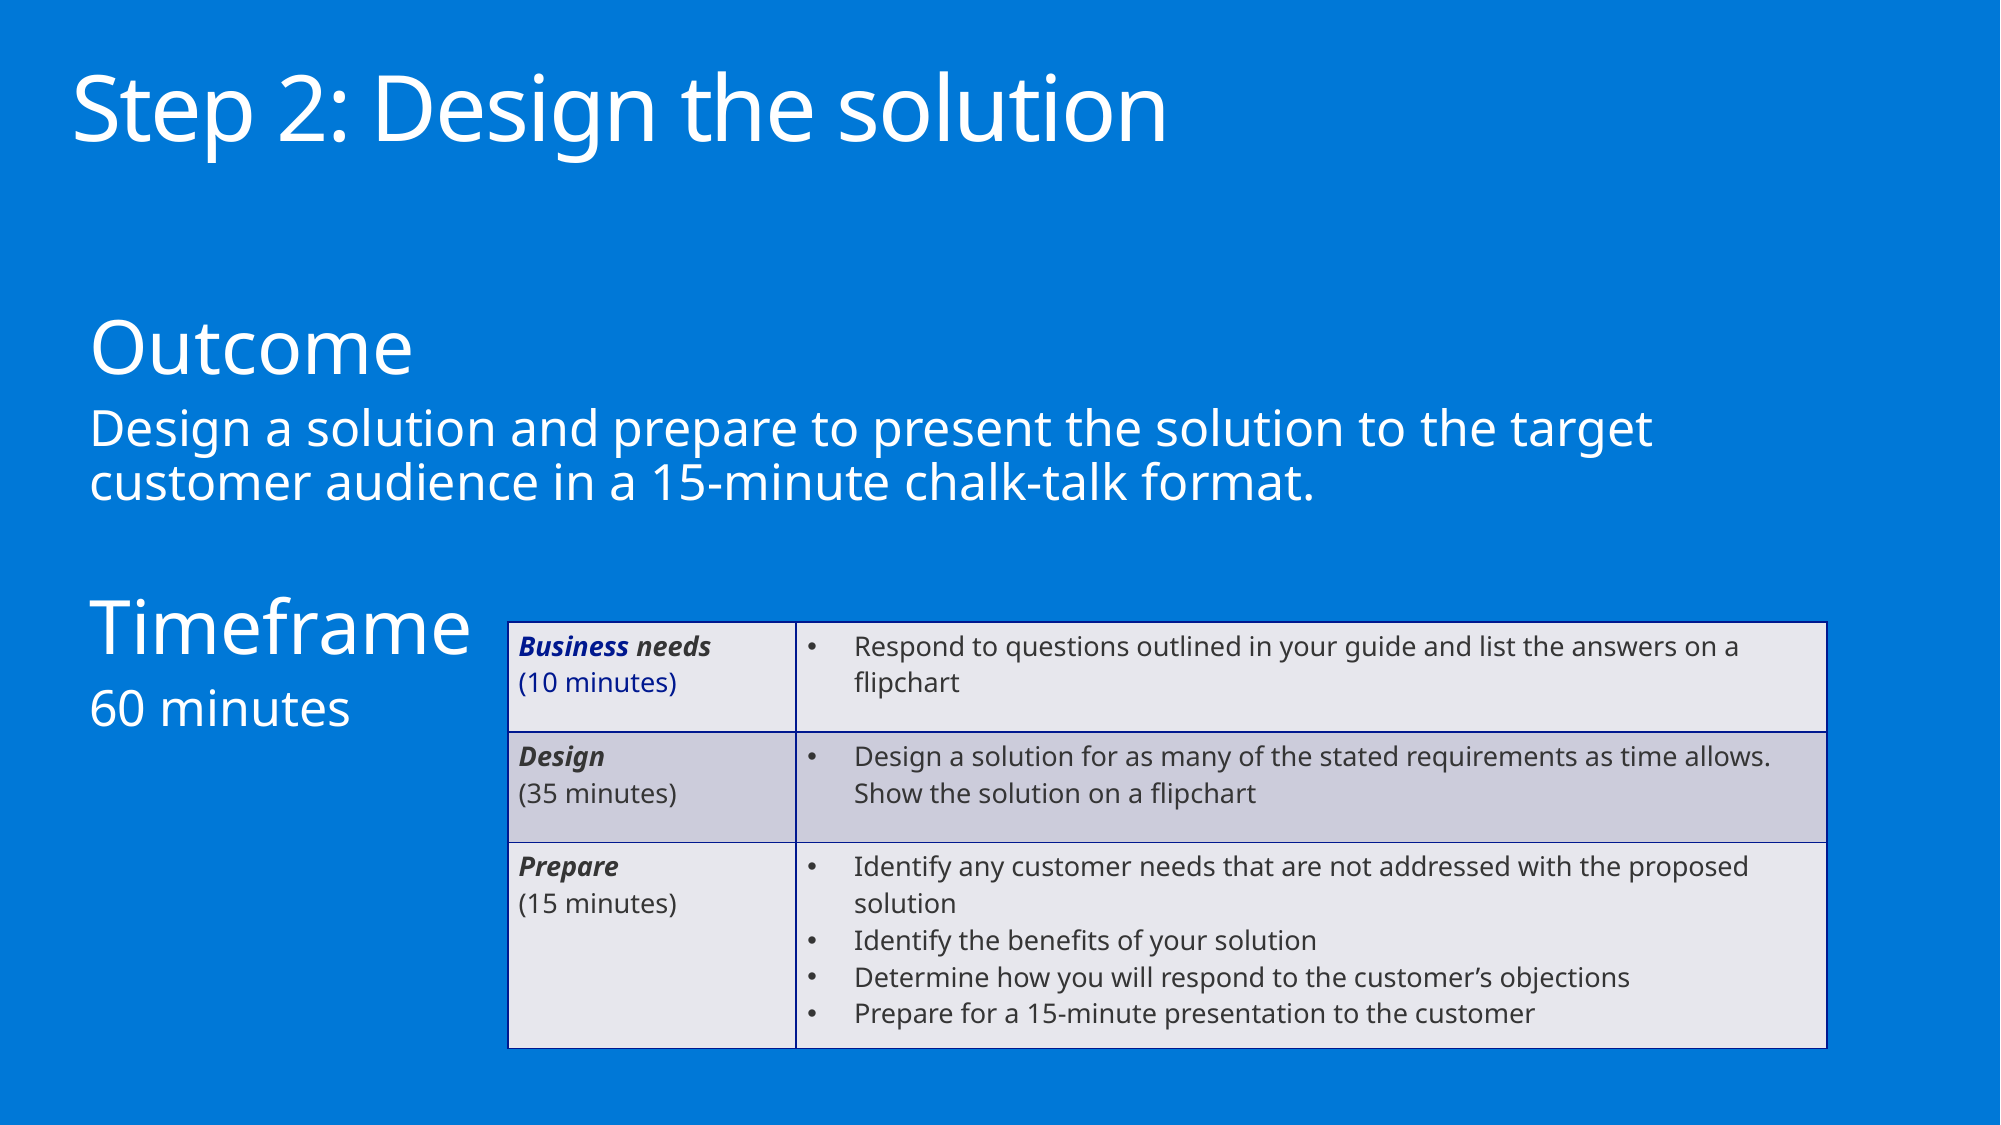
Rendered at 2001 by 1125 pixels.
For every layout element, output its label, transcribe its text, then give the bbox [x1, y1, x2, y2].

table_header Business needs (10 minutes) [509, 623, 795, 731]
title Step 2: Design the solution [47, 47, 1960, 196]
table_cell Prepare (15 minutes) [509, 843, 795, 1048]
table_header Respond to questions outlined in your guide and list the answers on a flipchart [797, 623, 1826, 731]
text_box Outcome Design a solution and prepare to present the solution to the target customer audience in a 15-minute chalk-talk format. Timeframe 60 minutes [59, 285, 1807, 762]
table_cell Design (35 minutes) [509, 733, 795, 842]
table_cell Design a solution for as many of the stated requirements as time allows. Show the solution on a flipchart [797, 733, 1826, 842]
table_cell Identify any customer needs that are not addressed with the proposed solution Identify the benefits of your solution Determine how you will respond to the customer’s objections Prepare for a 15-minute presentation to the customer [797, 843, 1826, 1048]
